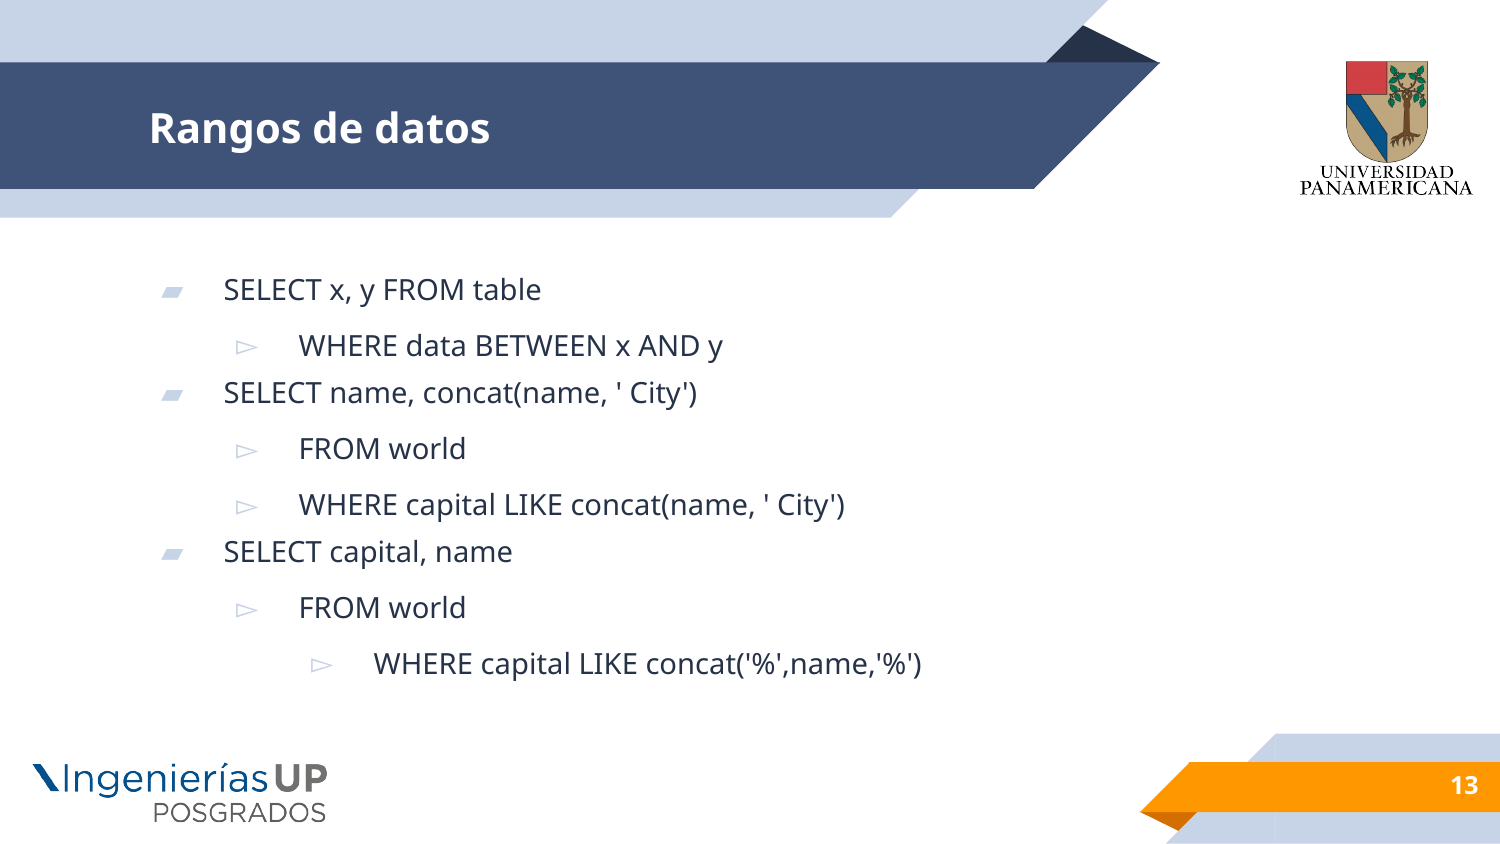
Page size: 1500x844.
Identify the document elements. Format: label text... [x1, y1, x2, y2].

picture [15, 737, 344, 844]
picture [1286, 44, 1490, 210]
list SELECT x, y FROM table WHERE data BETWEEN x AND y SELECT name, concat(name, ' City') FROM world WHERE capital LIKE concat(name, ' City') SELECT capital, name FROM world WHERE capital LIKE concat('%',name,'%') [133, 217, 1140, 734]
title Rangos de datos [133, 64, 1035, 190]
slide_number 13 [1249, 760, 1494, 813]
